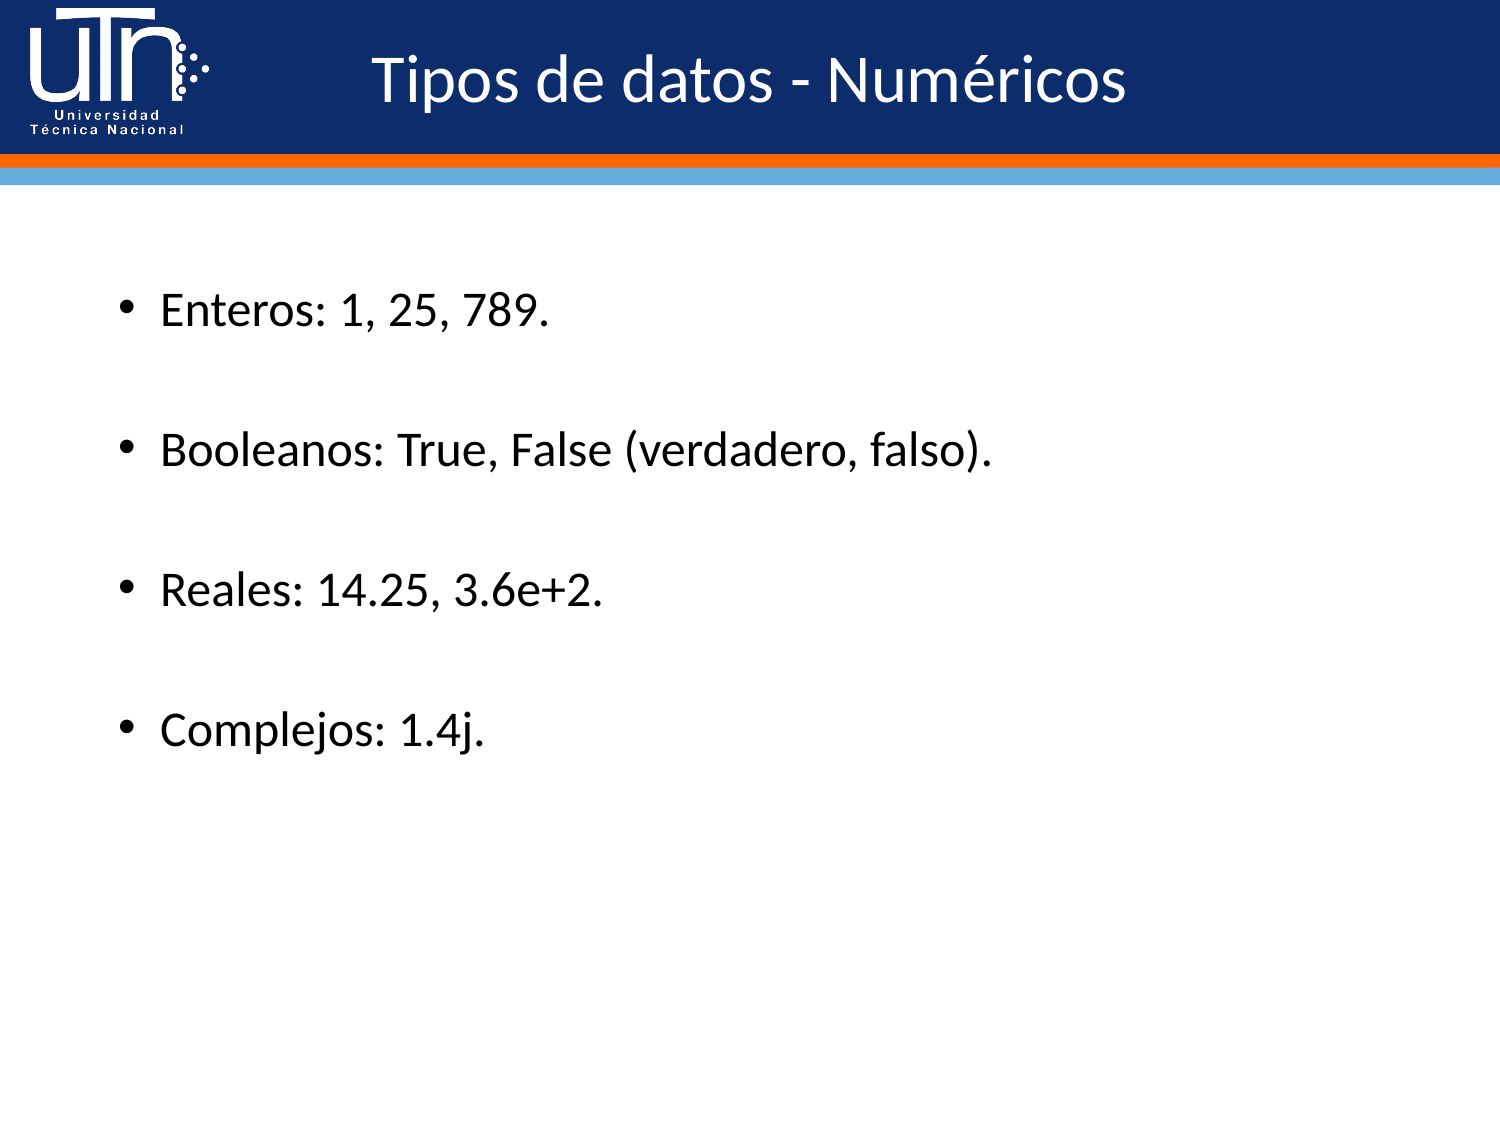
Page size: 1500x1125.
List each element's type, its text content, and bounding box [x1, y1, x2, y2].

list Enteros: 1, 25, 789. Booleanos: True, False (verdadero, falso). Reales: 14.25, 3.6e+2. Complejos: 1.4j. [103, 198, 1397, 1012]
title Tipos de datos - Numéricos [0, 0, 1500, 154]
